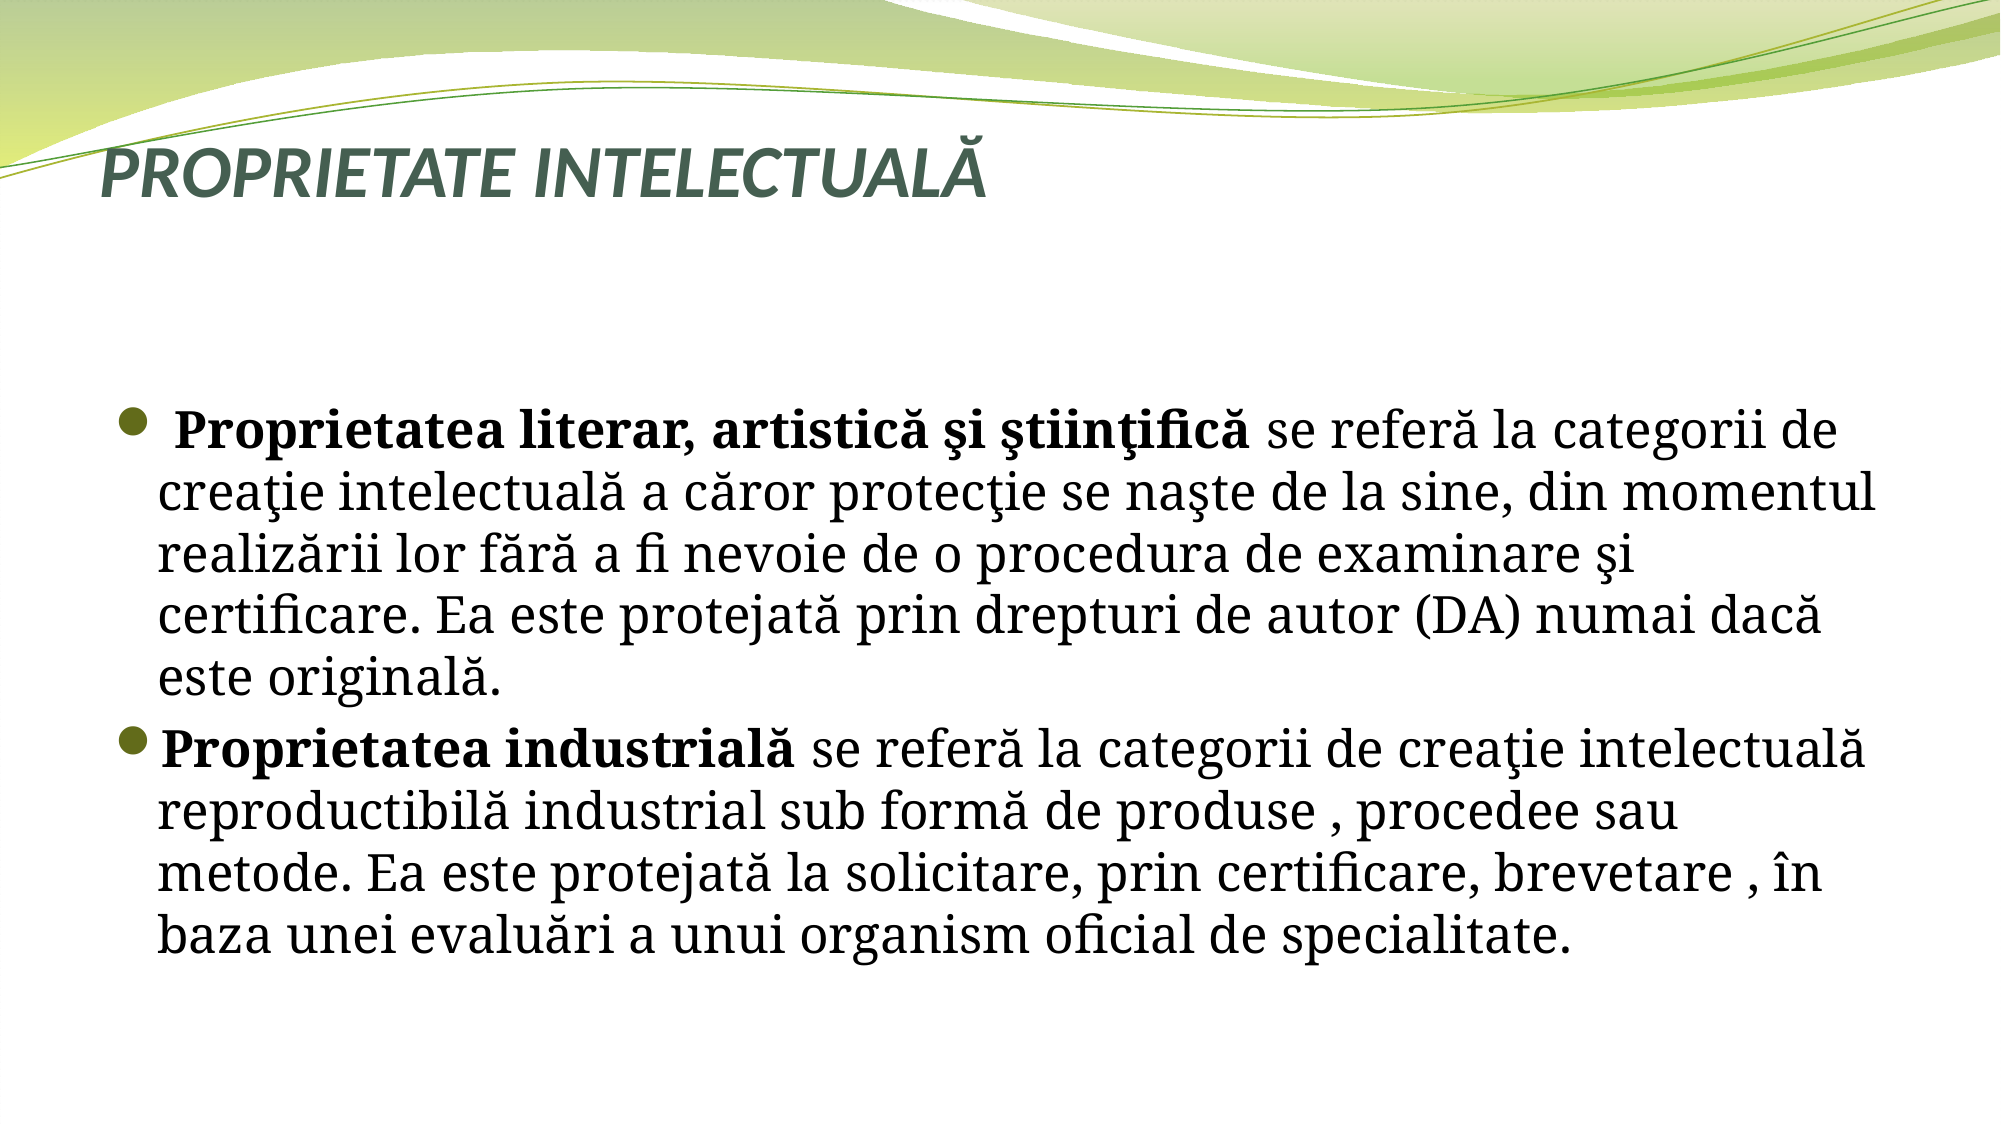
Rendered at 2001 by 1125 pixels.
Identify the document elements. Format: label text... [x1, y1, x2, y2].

list Proprietatea literar, artistică şi ştiinţifică se referă la categorii de creaţie intelectuală a căror protecţie se naşte de la sine, din momentul realizării lor fără a fi nevoie de o procedura de examinare şi certificare. Ea este protejată prin drepturi de autor (DA) numai dacă este originală. Proprietatea industrială se referă la categorii de creaţie intelectuală reproductibilă industrial sub formă de produse , procedee sau metode. Ea este protejată la solicitare, prin certificare, brevetare , în baza unei evaluări a unui organism oficial de specialitate. [99, 317, 1900, 1038]
title PROPRIETATE INTELECTUALĂ [99, 115, 1900, 303]
